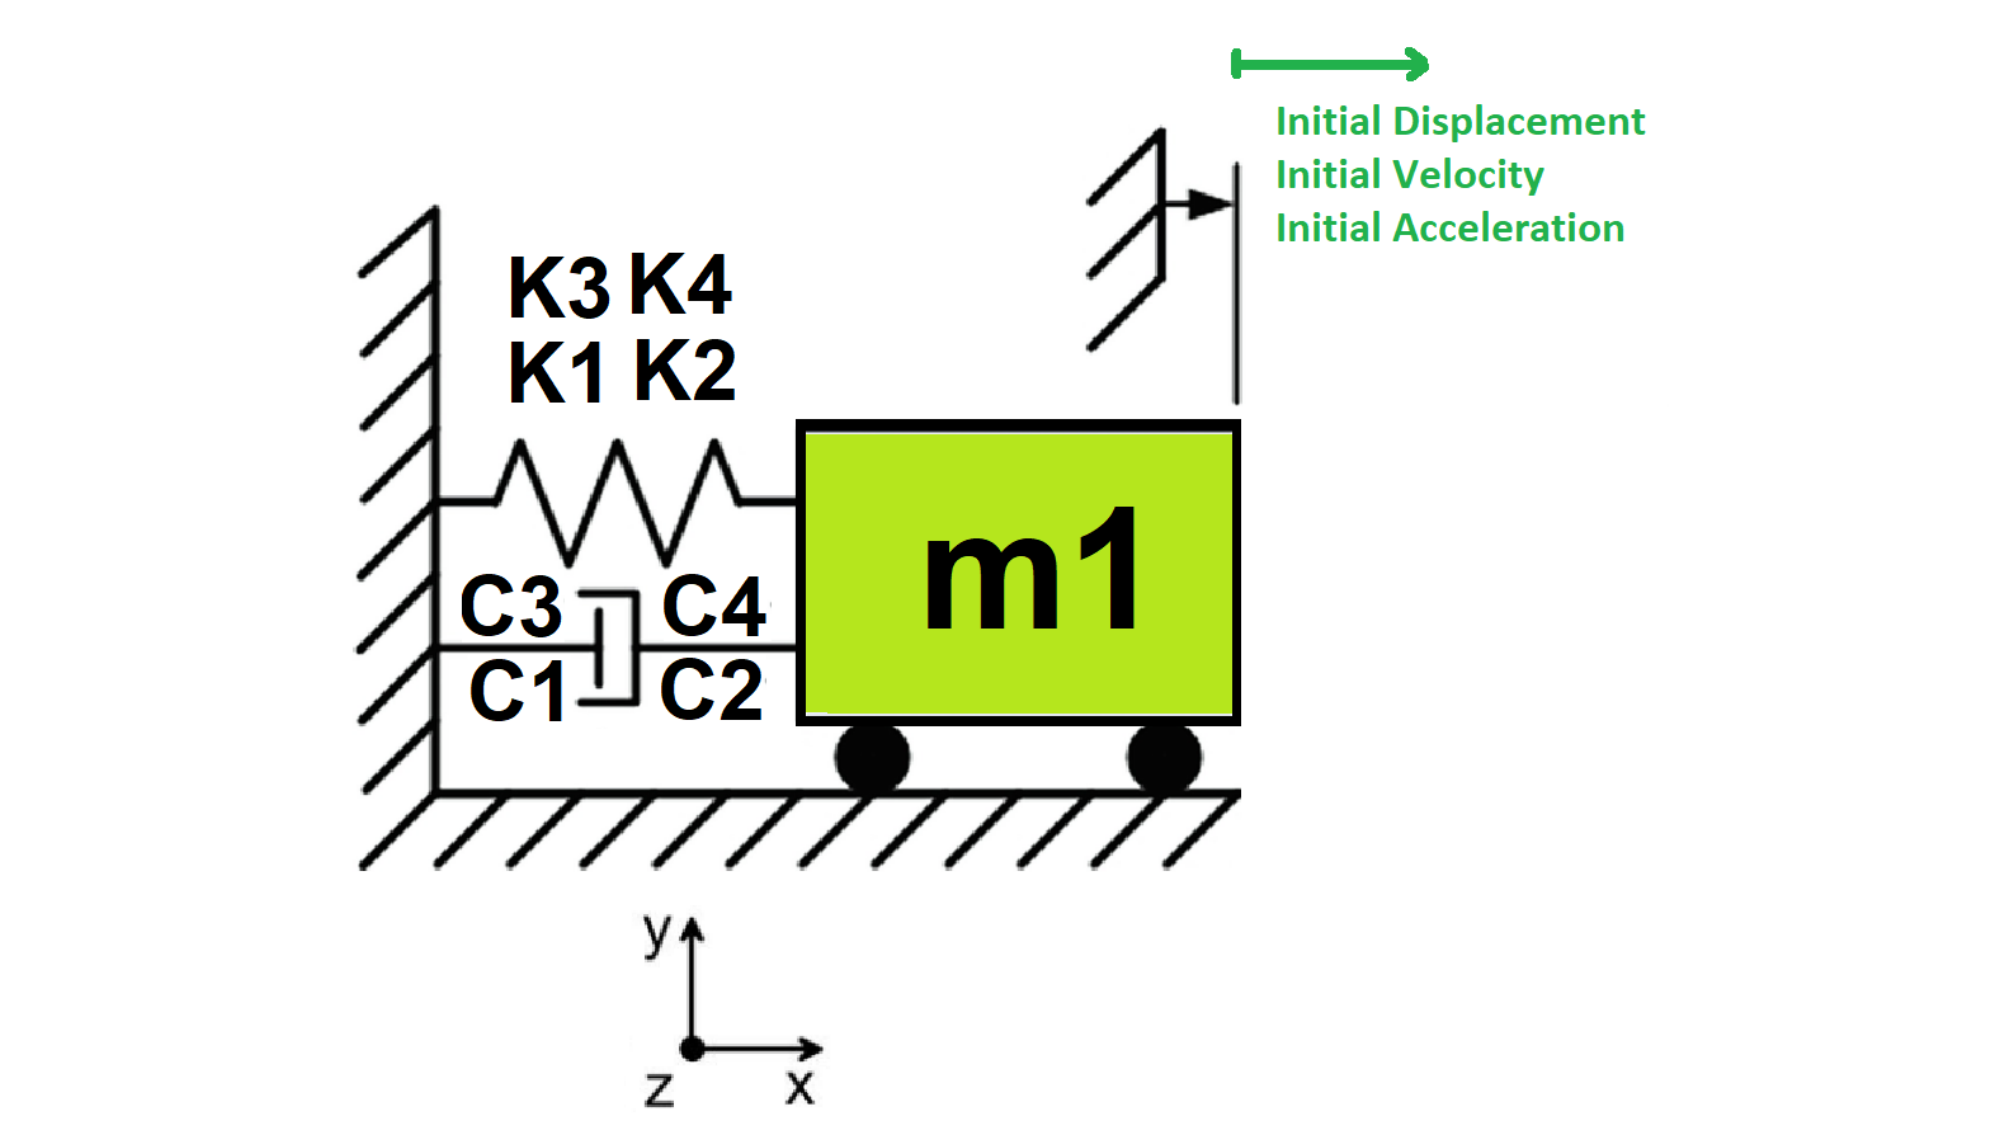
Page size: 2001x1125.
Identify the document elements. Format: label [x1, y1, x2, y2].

picture [330, 0, 1670, 1125]
